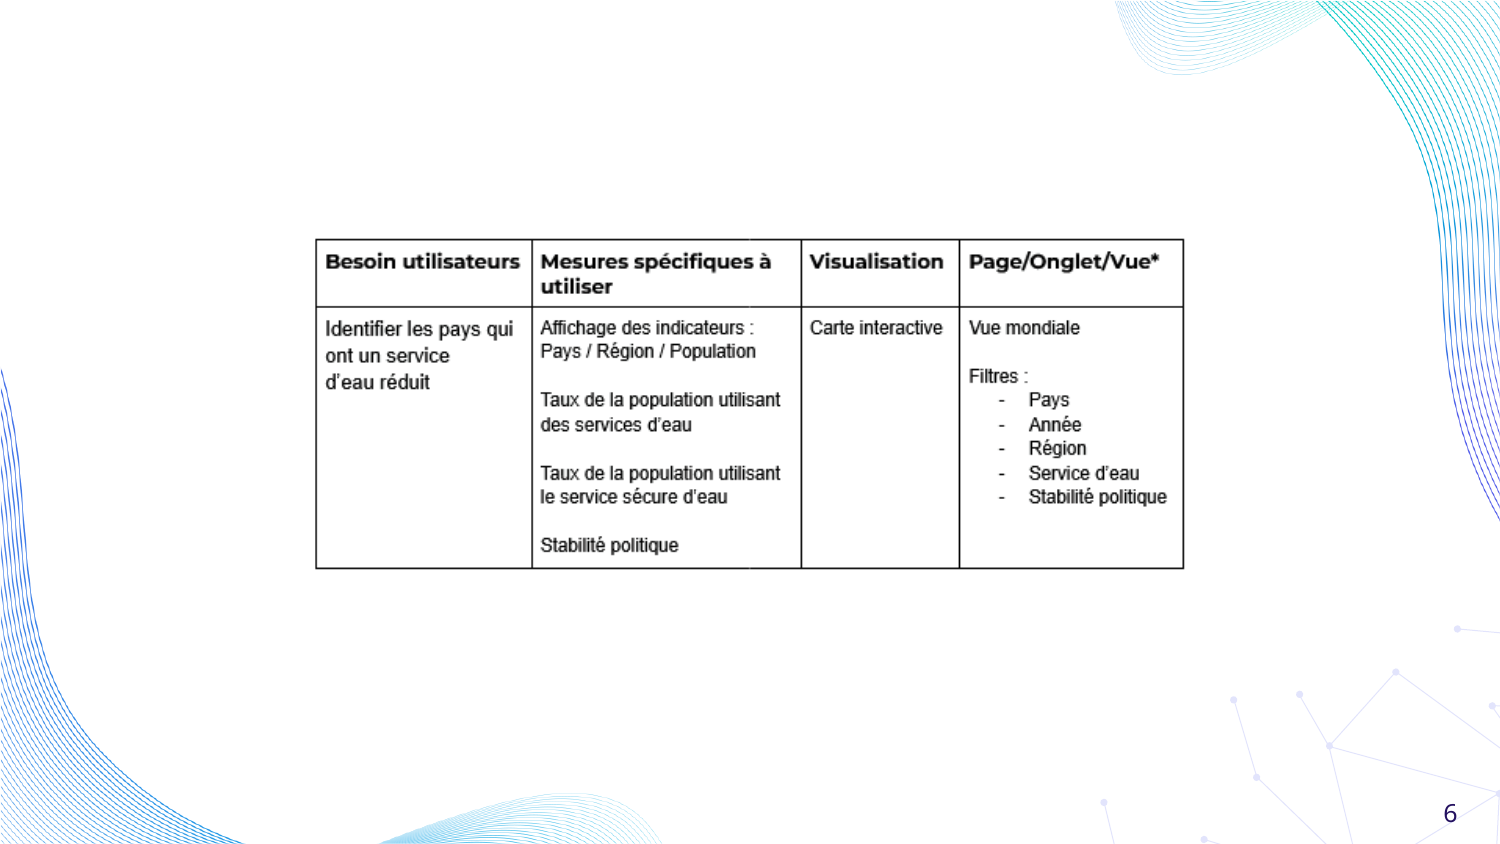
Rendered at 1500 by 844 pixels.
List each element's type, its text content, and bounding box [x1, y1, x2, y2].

picture [0, 0, 1500, 844]
text_box 6 [1400, 782, 1500, 844]
